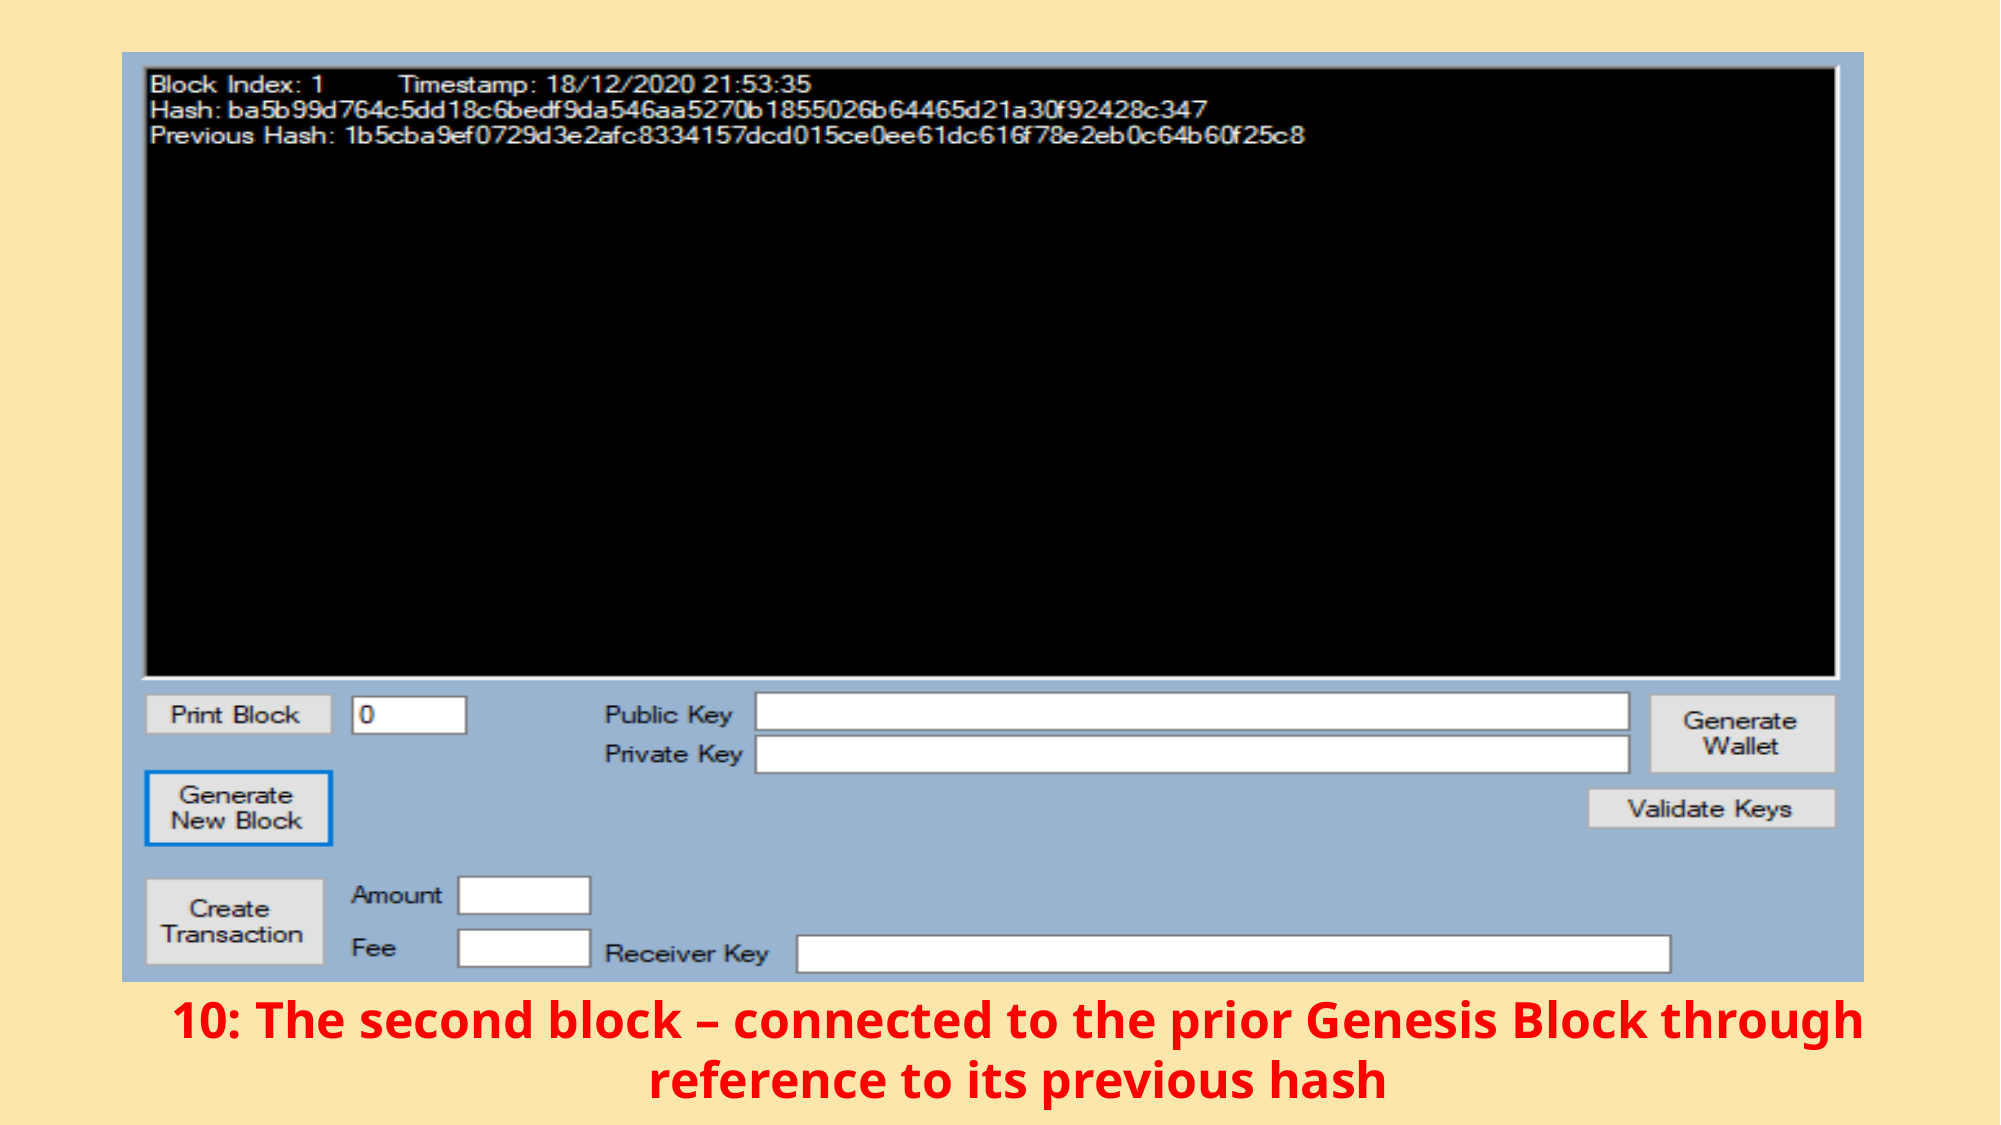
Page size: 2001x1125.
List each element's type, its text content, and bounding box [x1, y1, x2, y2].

text_box 10: The second block – connected to the prior Genesis Block through reference to its previous hash [122, 981, 1915, 1125]
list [122, 52, 1865, 982]
